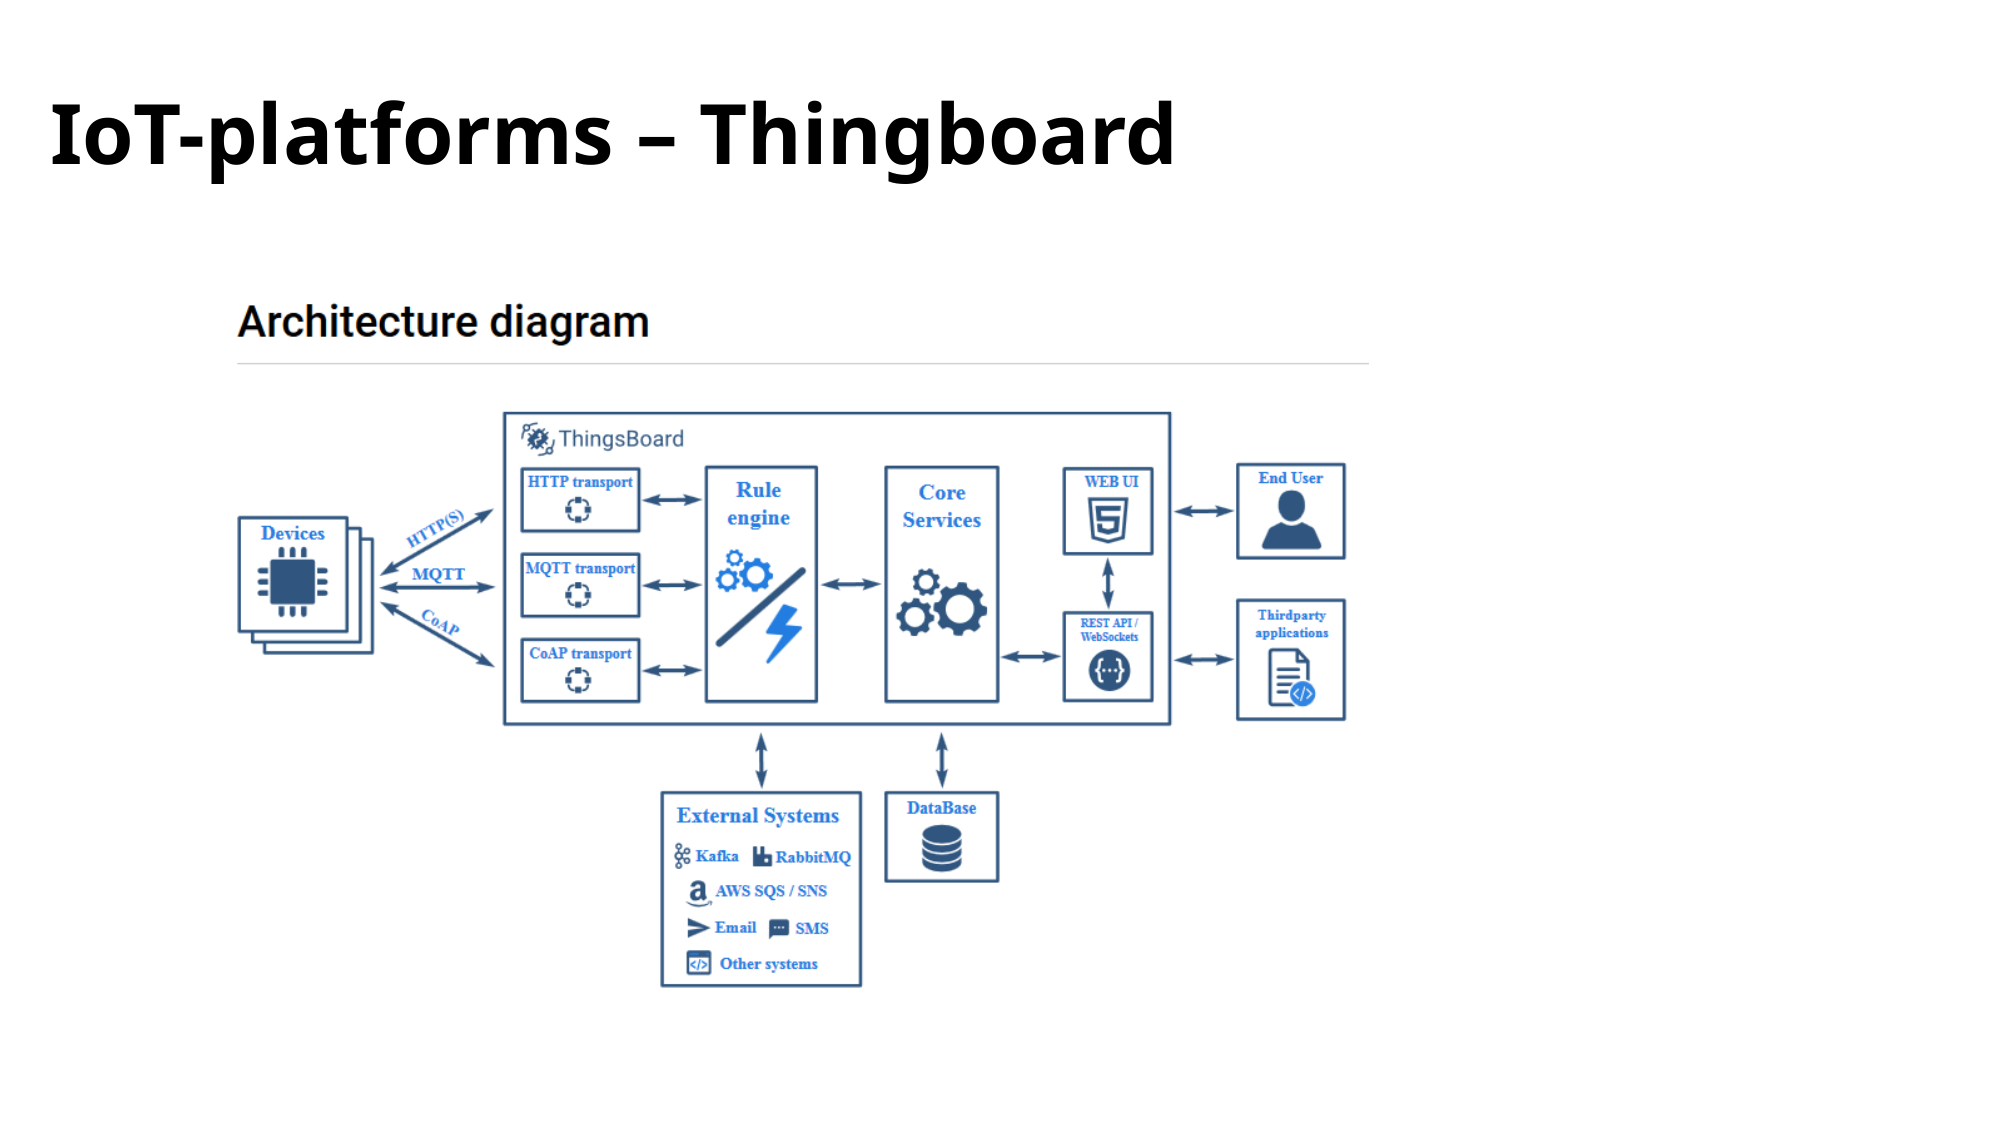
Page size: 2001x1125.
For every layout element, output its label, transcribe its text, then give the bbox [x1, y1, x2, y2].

picture [221, 283, 1368, 1023]
title IoT-platforms – Thingboard [34, 61, 1903, 190]
